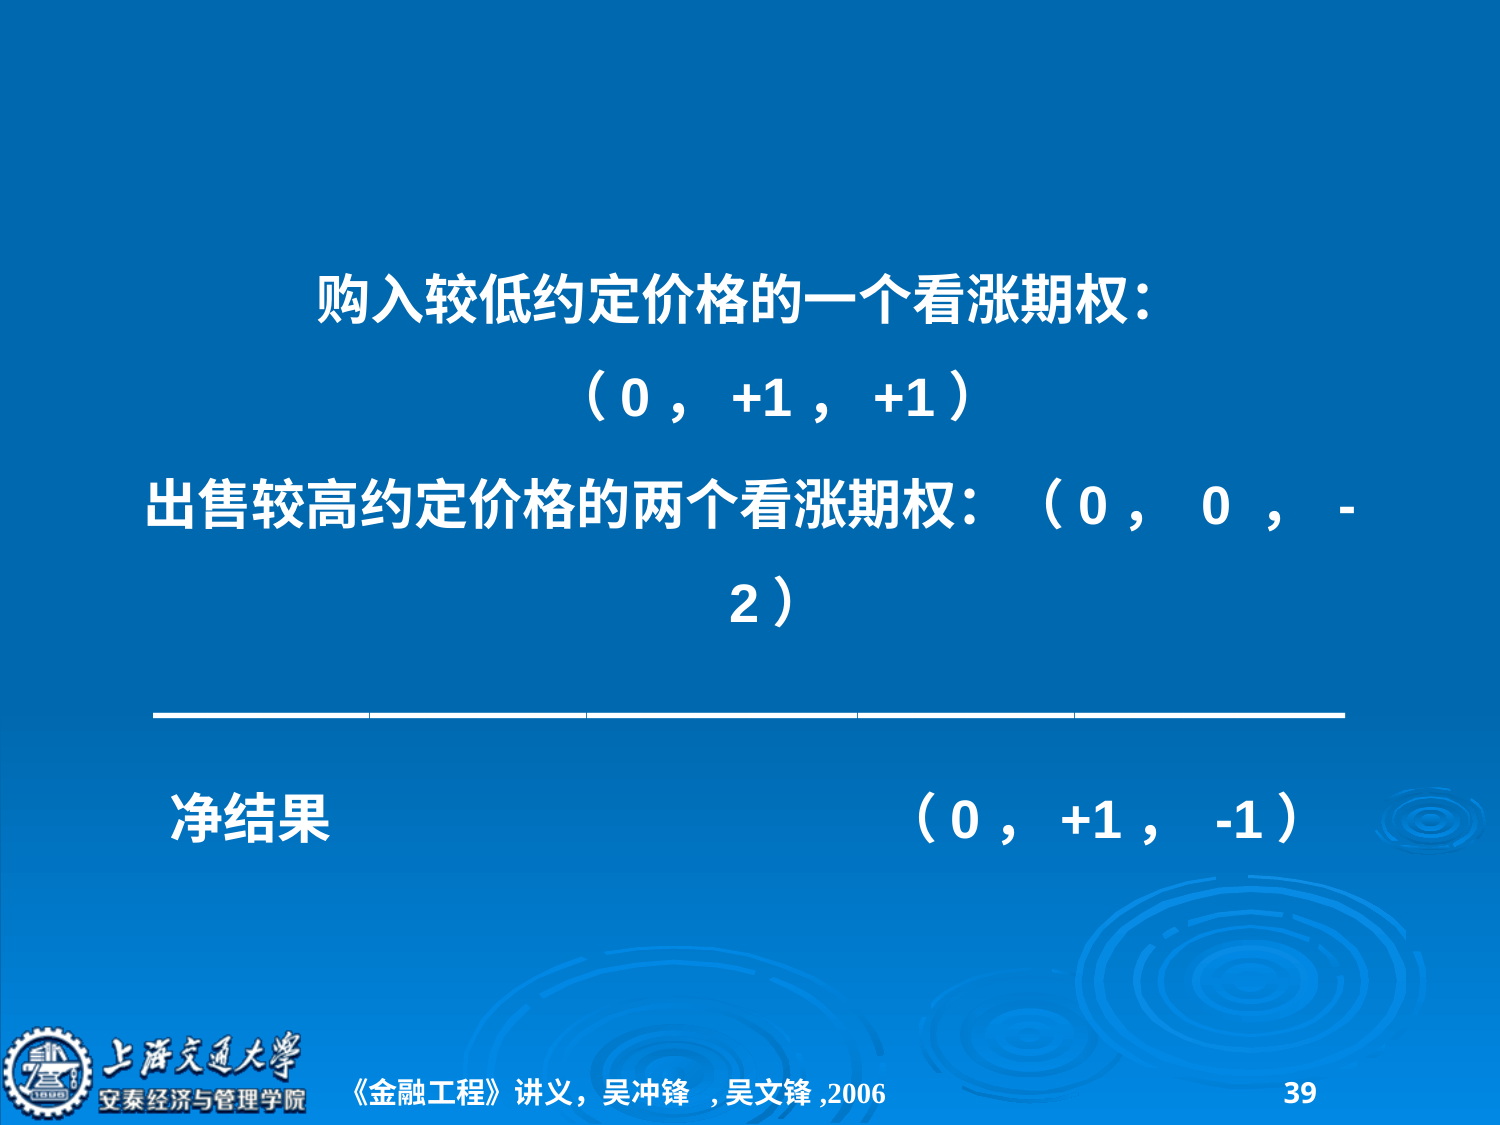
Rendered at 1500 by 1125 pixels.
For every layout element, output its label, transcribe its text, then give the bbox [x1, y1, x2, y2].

picture [0, 1017, 313, 1125]
list 购入较低约定价格的一个看涨期权：（0，+1，+1） 出售较高约定价格的两个看涨期权：（0， 0 ， -2） —————————————————————— 净结果 （0，+1， -1） [112, 224, 1388, 1000]
